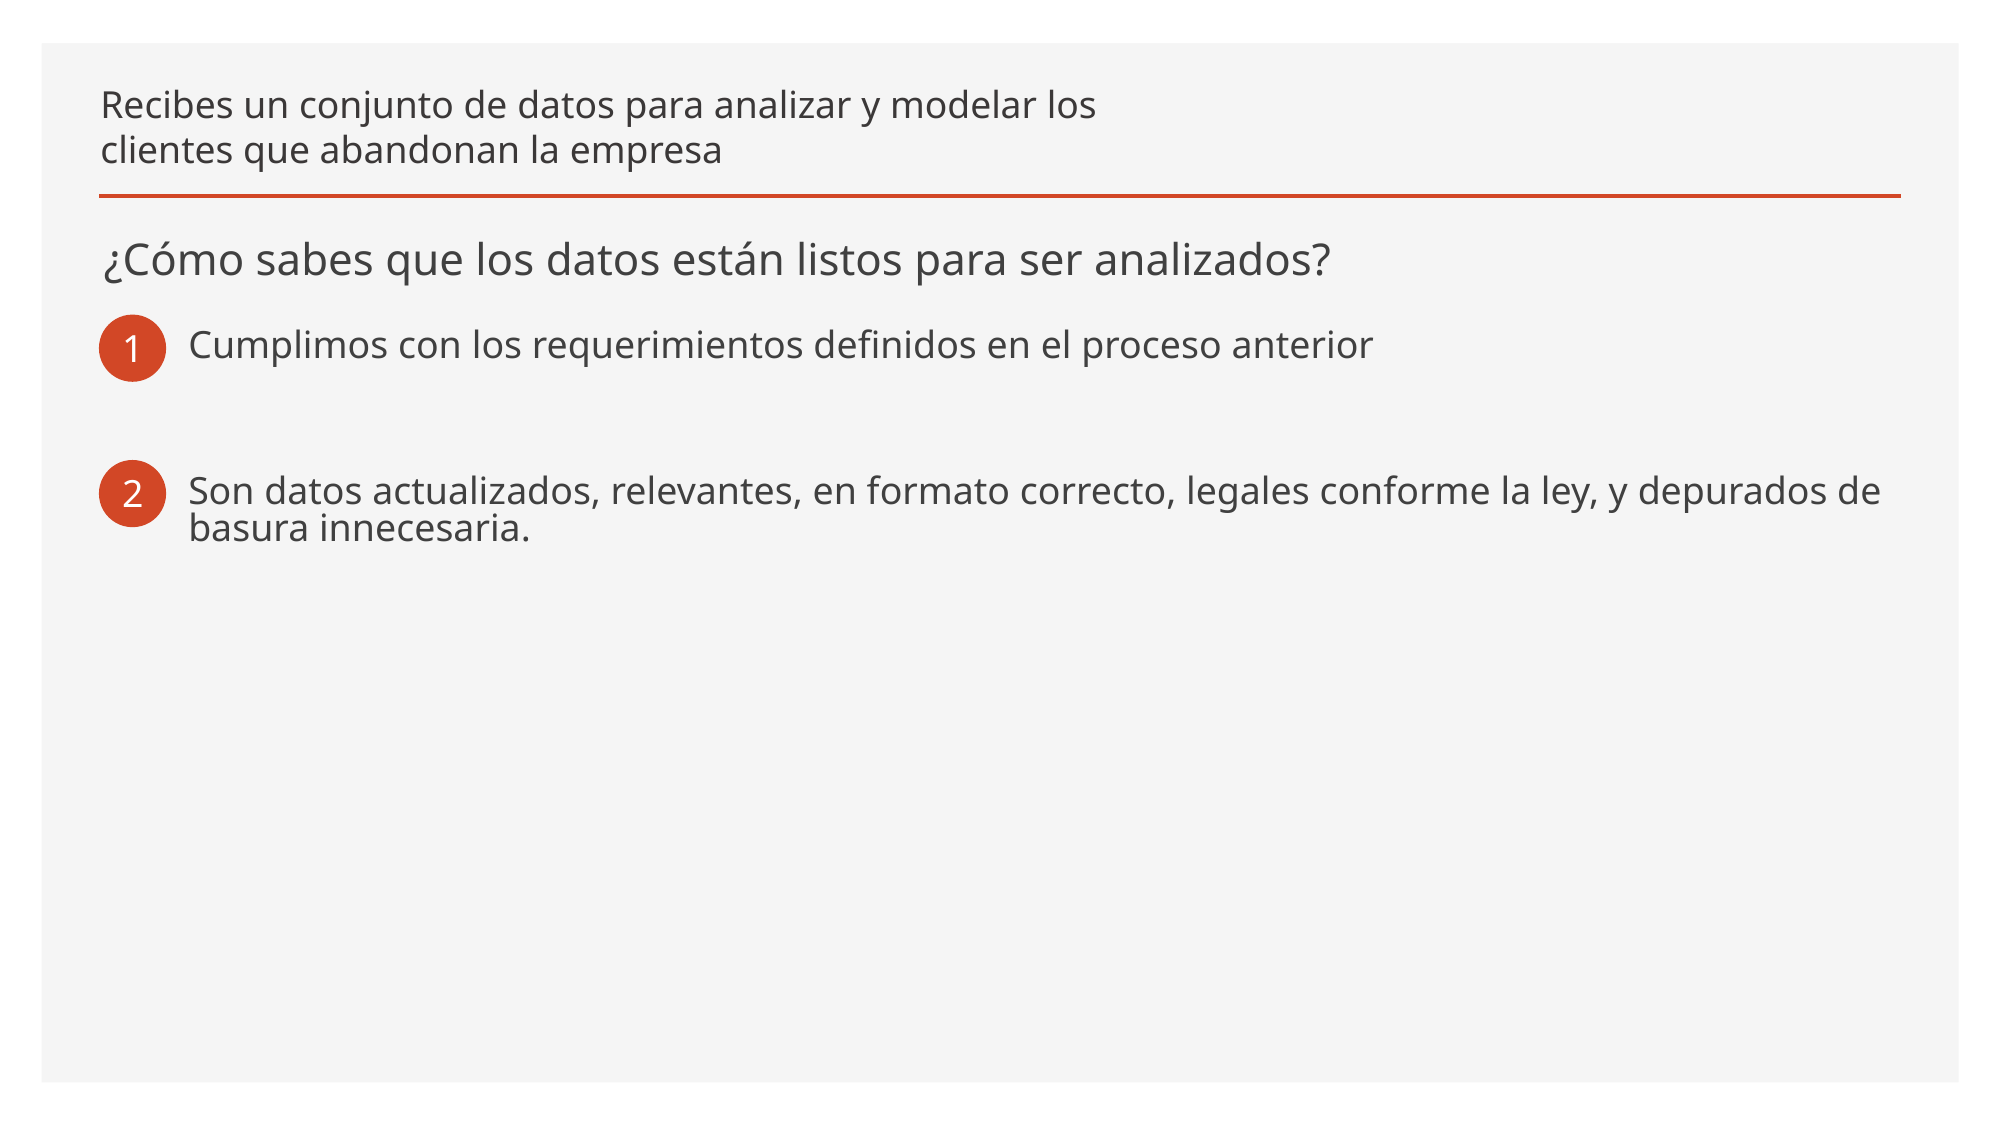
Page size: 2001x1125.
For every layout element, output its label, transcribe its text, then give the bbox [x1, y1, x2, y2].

text_box Son datos actualizados, relevantes, en formato correcto, legales conforme la ley, y depurados de basura innecesaria. [173, 466, 1901, 642]
text_box ¿Cómo sabes que los datos están listos para ser analizados? [88, 238, 1638, 317]
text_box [87, 459, 179, 528]
title Recibes un conjunto de datos para analizar y modelar los clientes que abandonan la empresa [85, 73, 1214, 179]
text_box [87, 314, 179, 382]
text_box Cumplimos con los requerimientos definidos en el proceso anterior [173, 321, 1913, 419]
